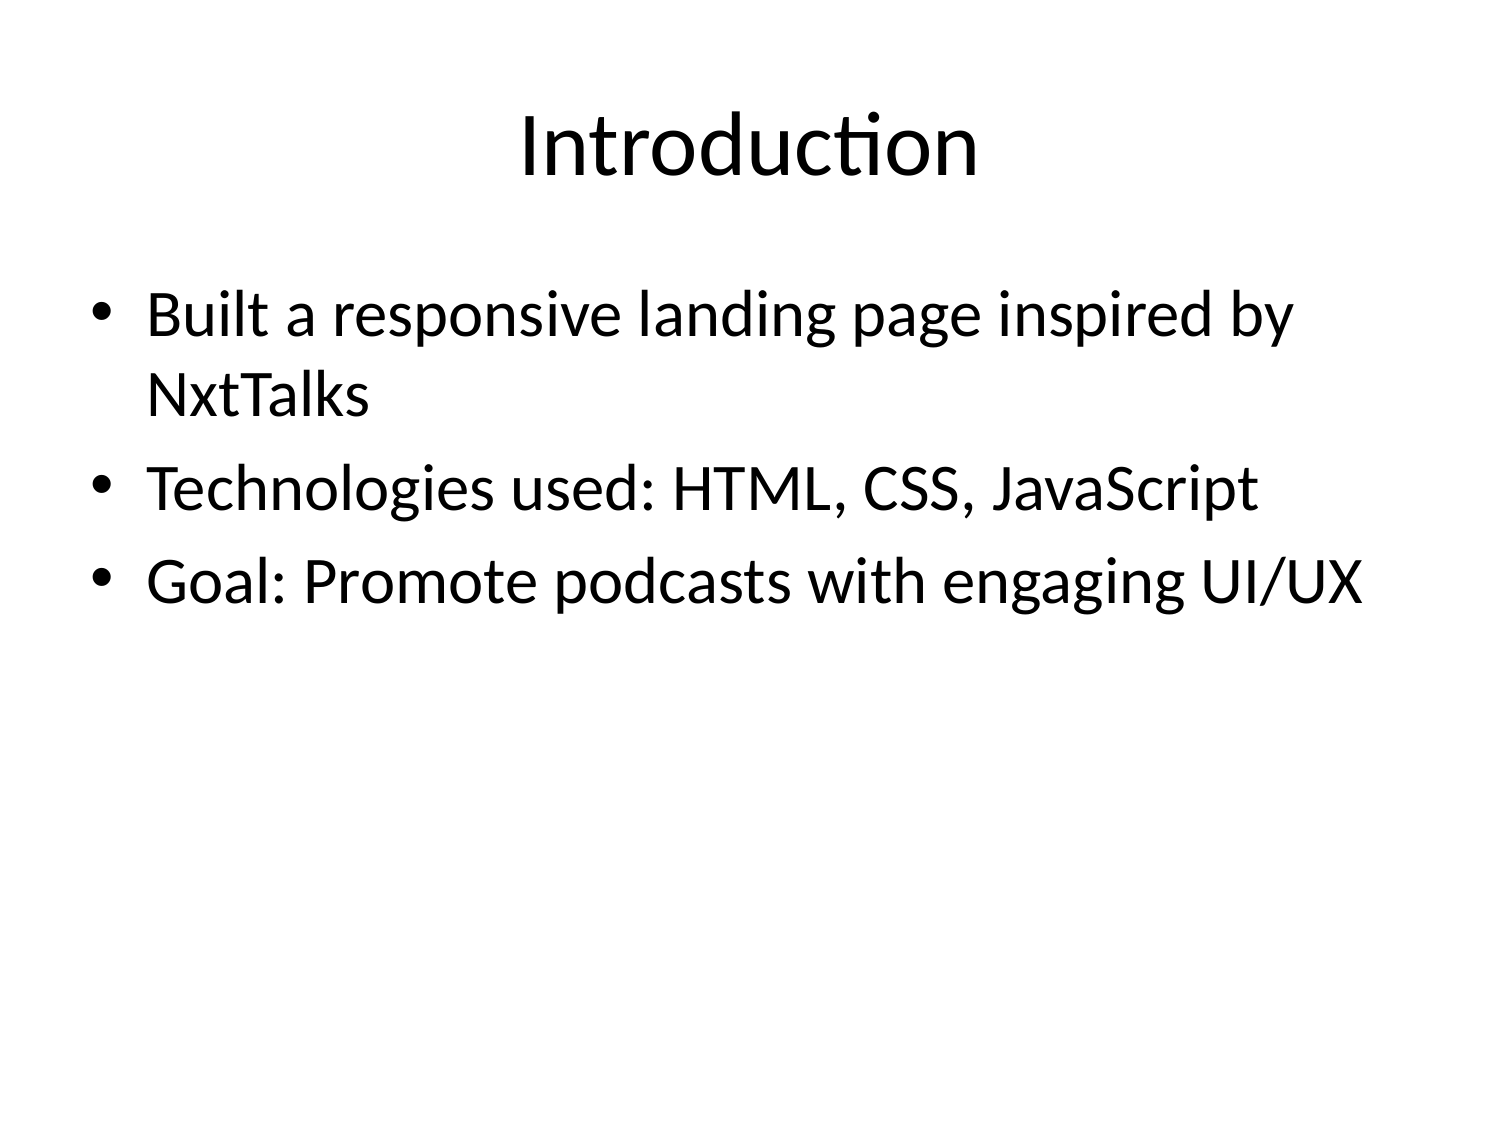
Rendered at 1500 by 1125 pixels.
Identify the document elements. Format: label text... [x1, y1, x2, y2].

list Built a responsive landing page inspired by NxtTalks Technologies used: HTML, CSS, JavaScript Goal: Promote podcasts with engaging UI/UX [75, 262, 1425, 1005]
title Introduction [75, 45, 1425, 233]
